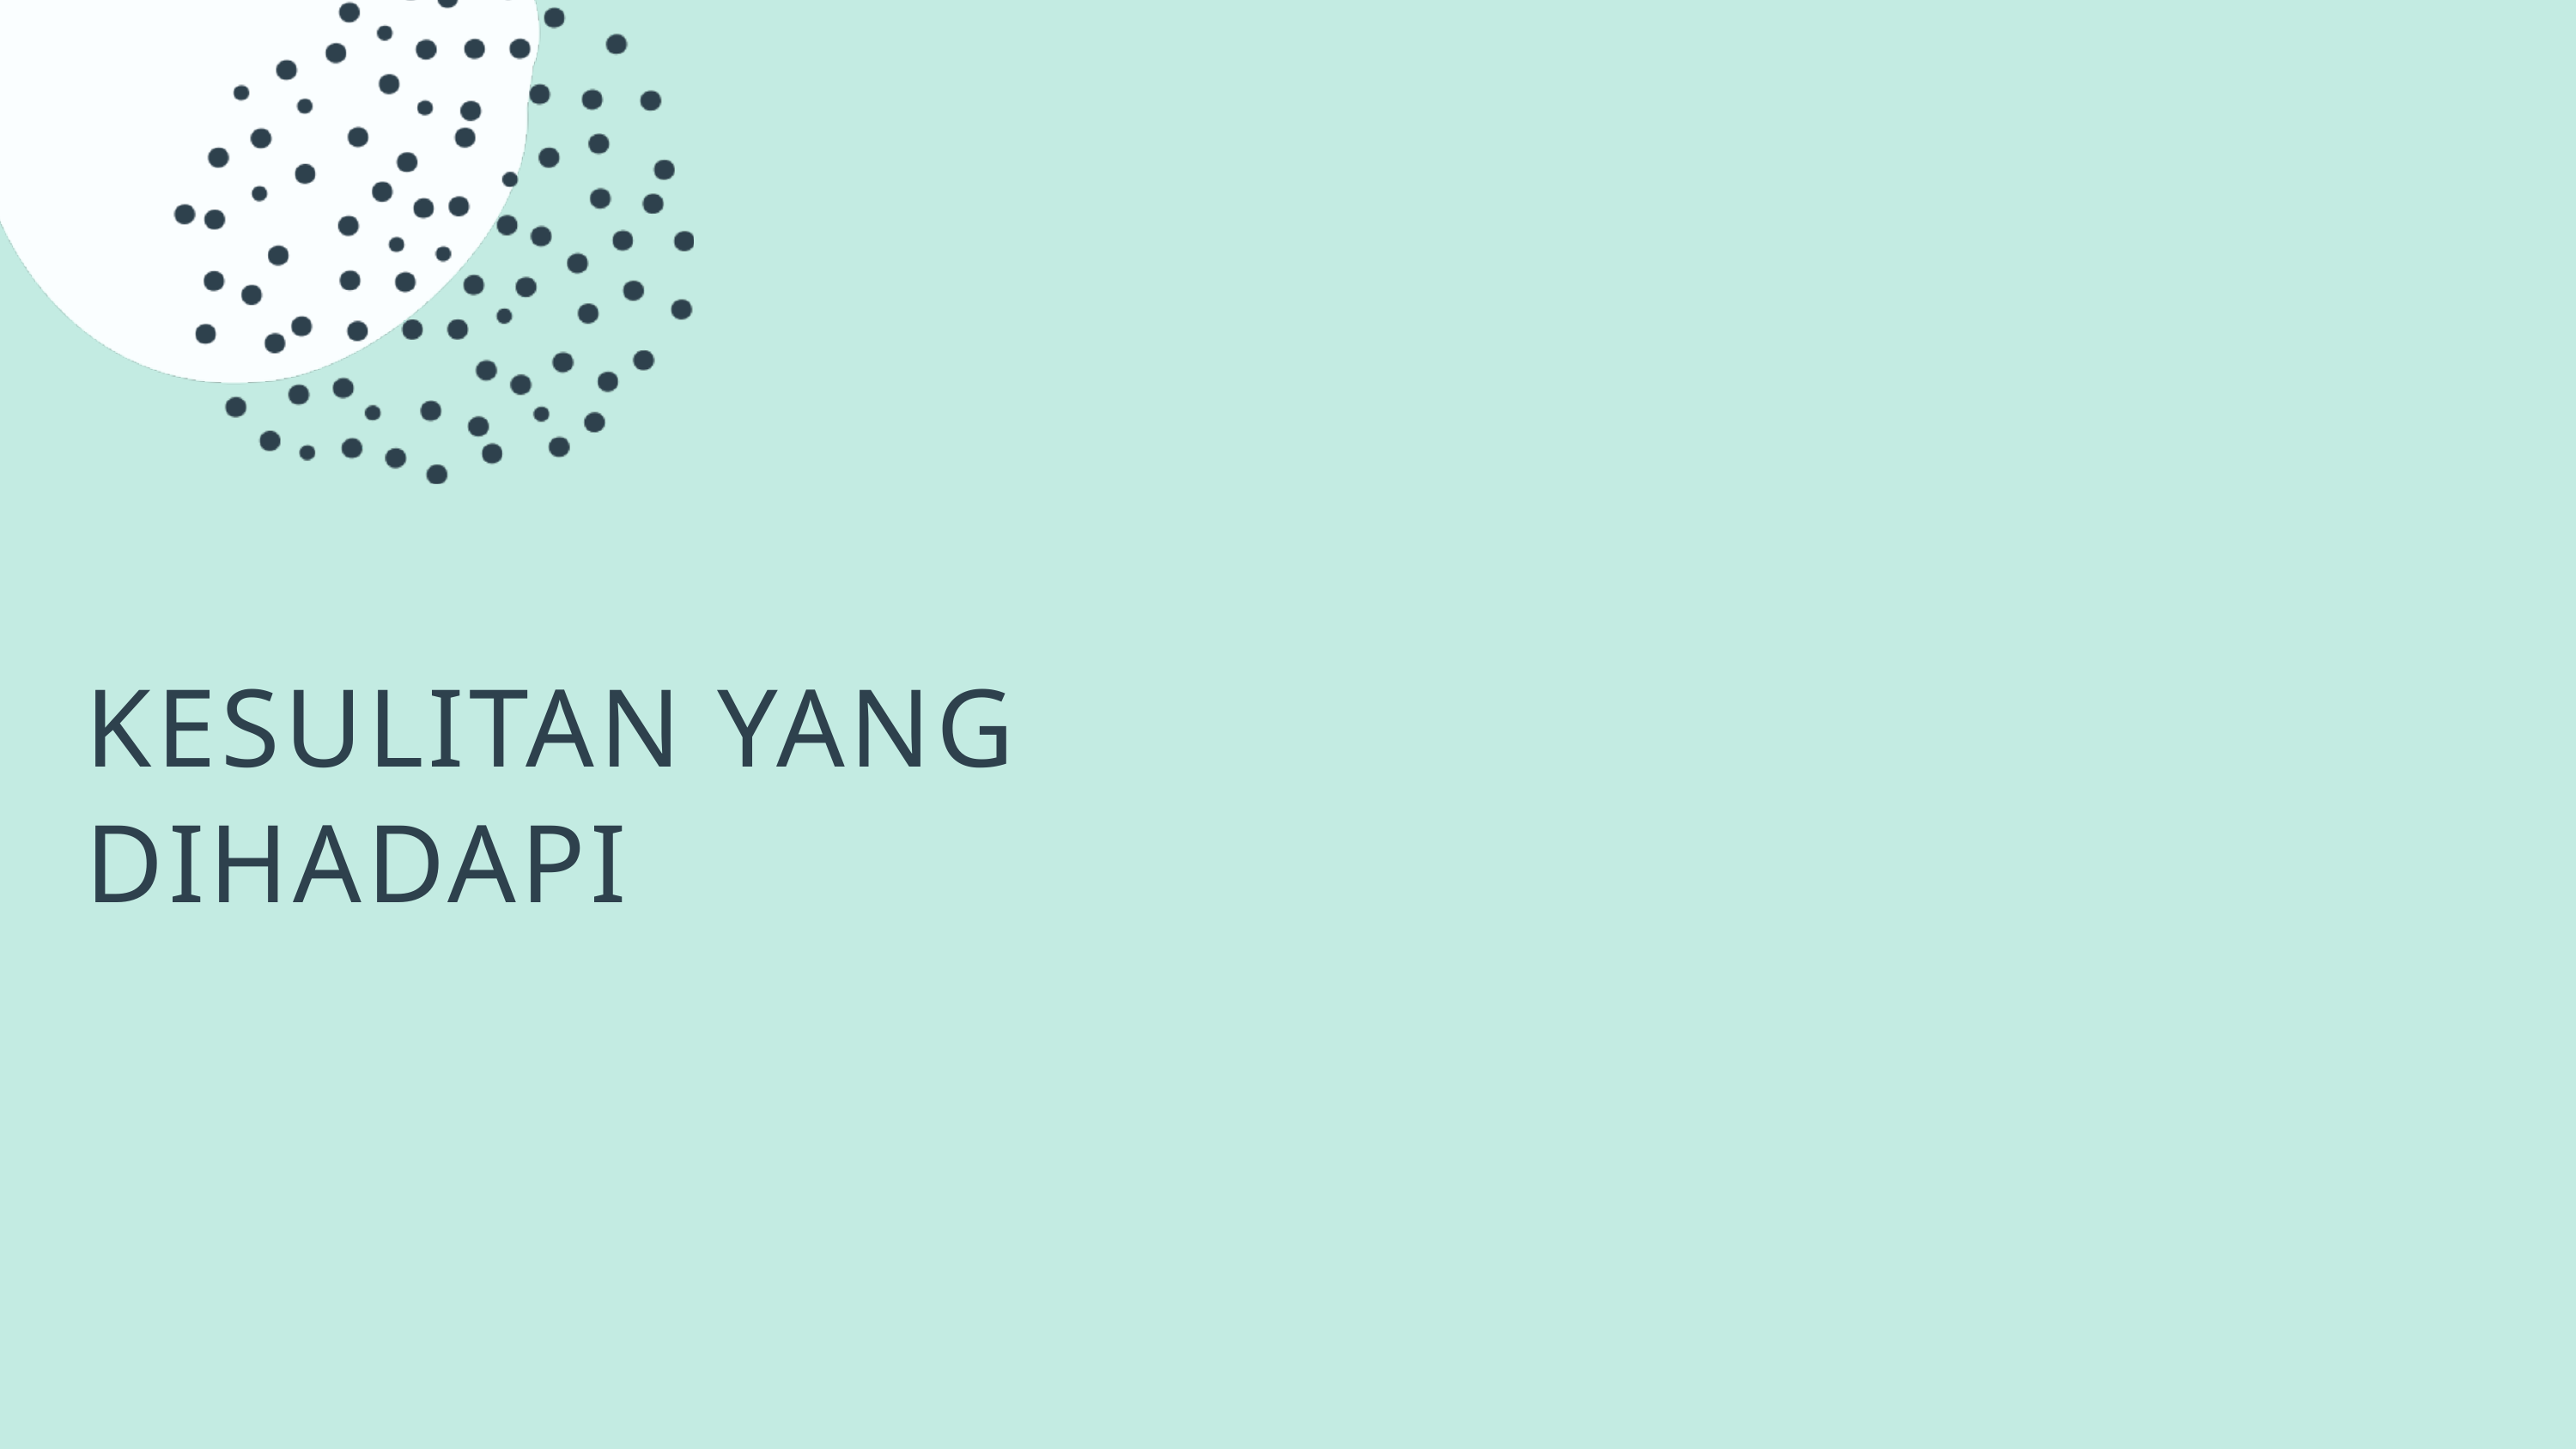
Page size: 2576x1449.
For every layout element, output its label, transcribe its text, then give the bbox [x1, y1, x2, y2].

picture [0, 0, 695, 485]
text_box KESULITAN YANG DIHADAPI [85, 653, 1106, 925]
